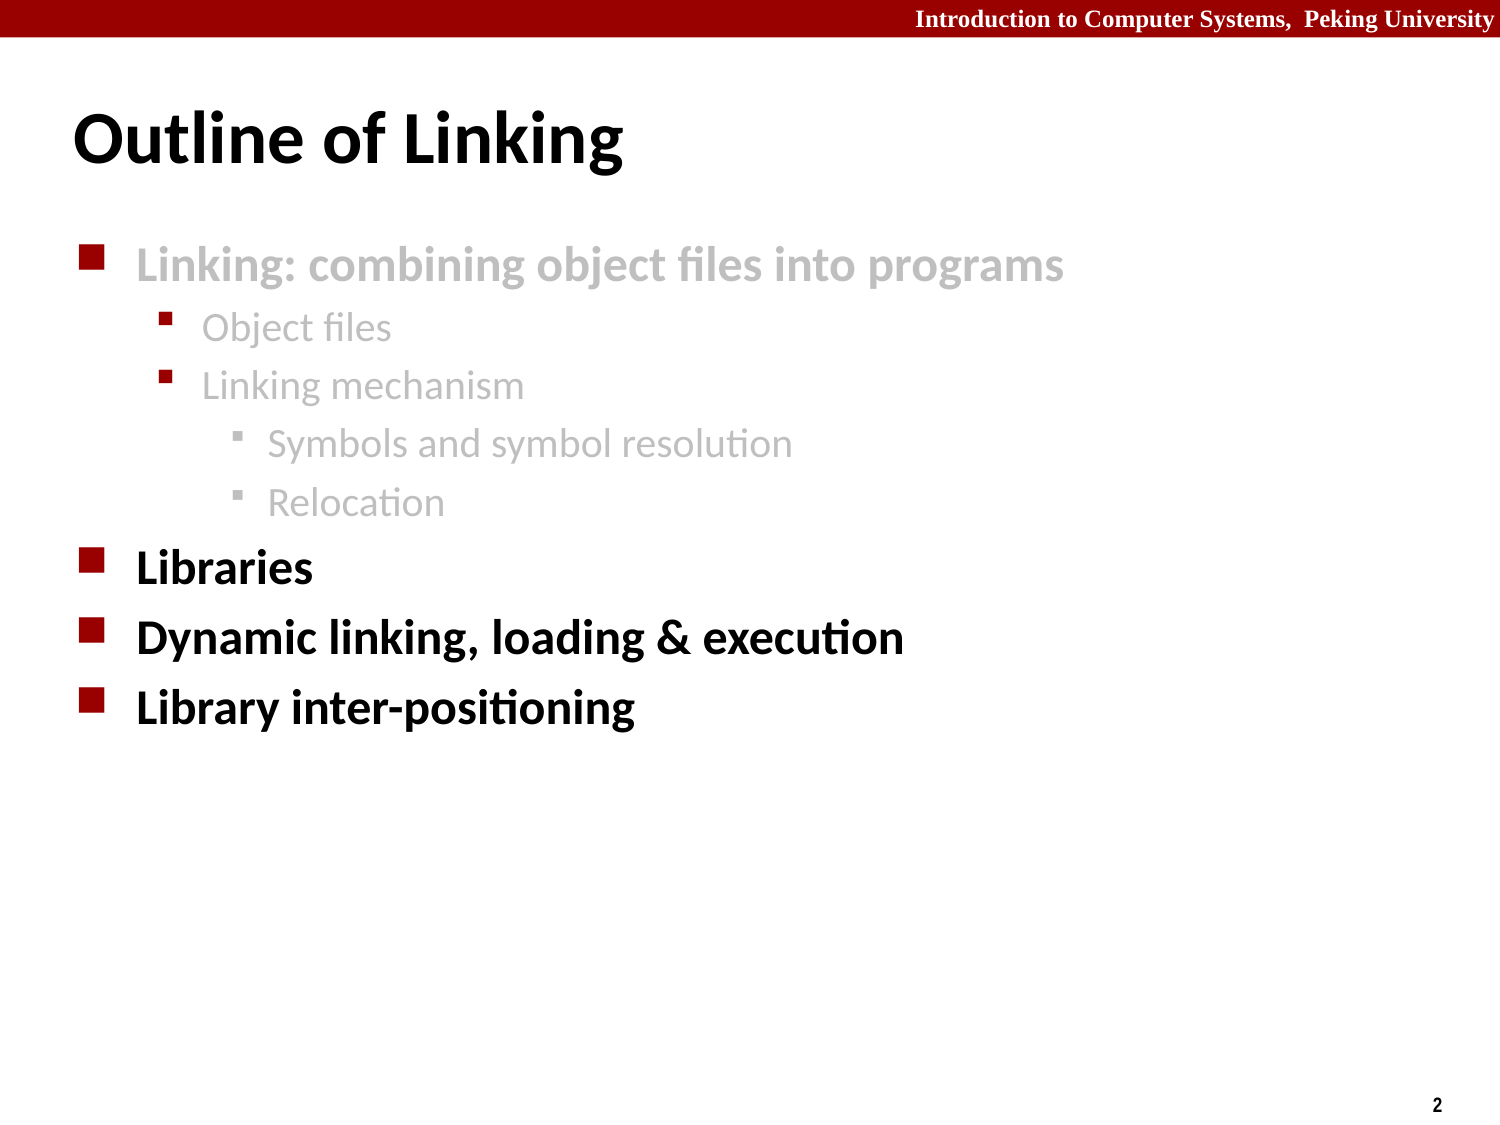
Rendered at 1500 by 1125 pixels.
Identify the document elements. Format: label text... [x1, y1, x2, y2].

title Outline of Linking [58, 71, 1305, 197]
list Linking: combining object files into programs Object files Linking mechanism Symbols and symbol resolution Relocation Libraries Dynamic linking, loading & execution Library inter-positioning [64, 223, 1361, 1040]
